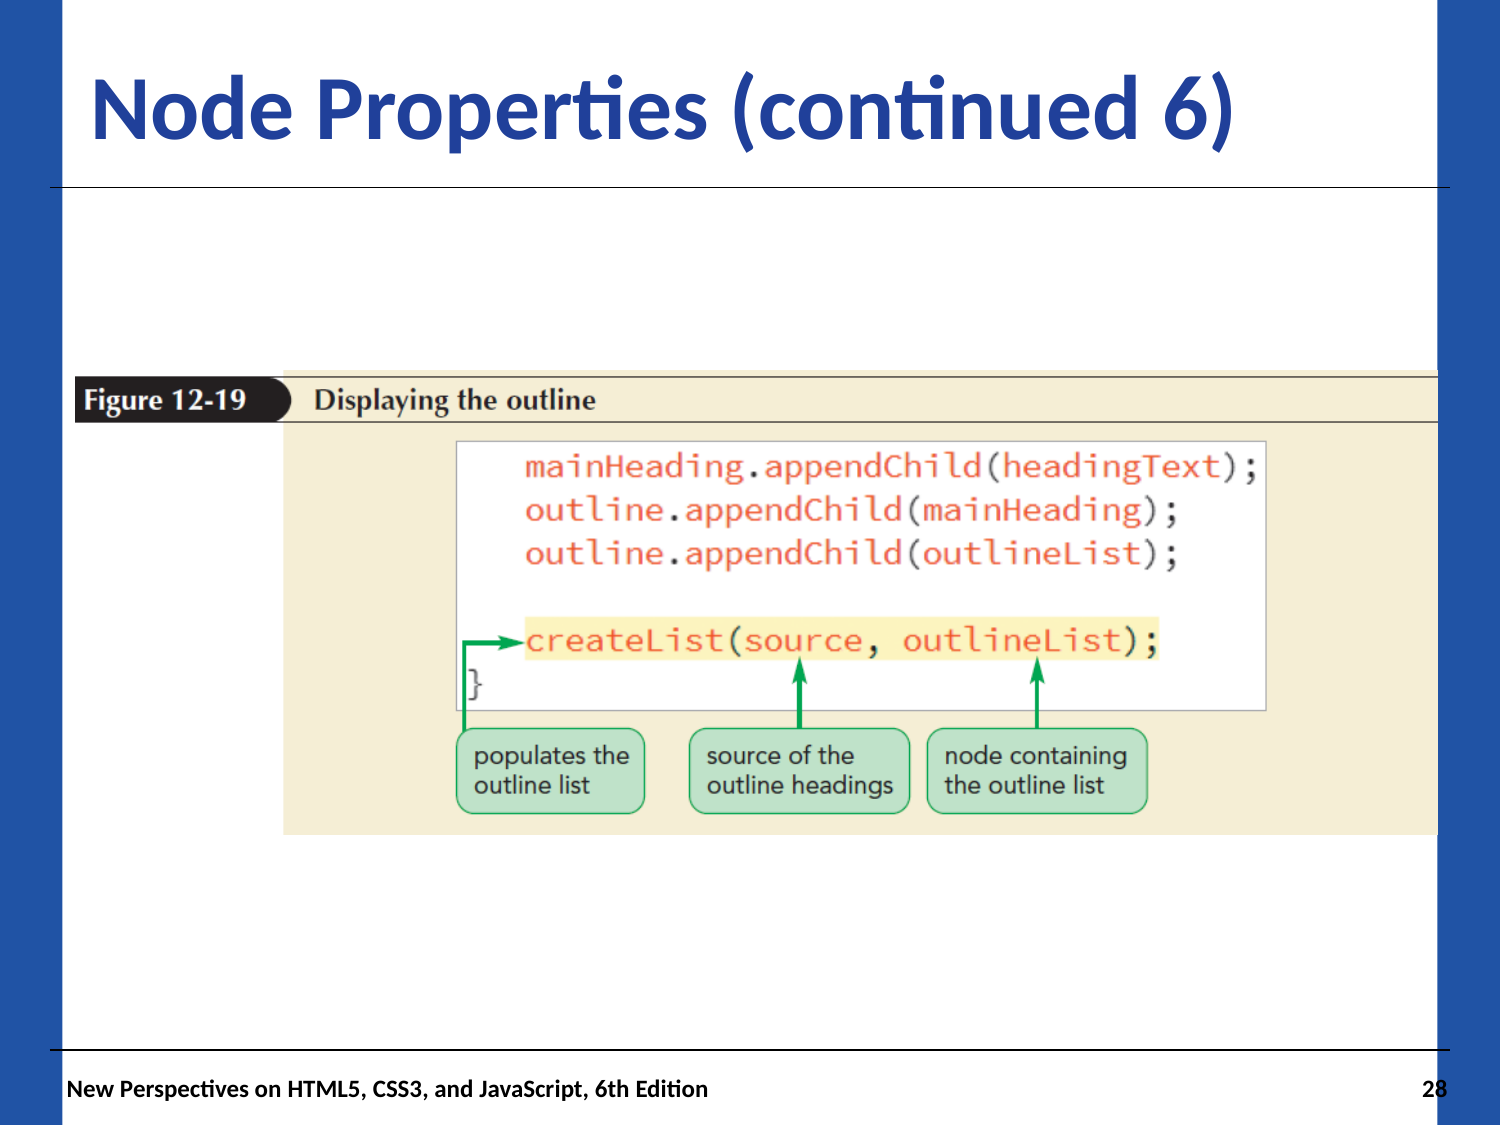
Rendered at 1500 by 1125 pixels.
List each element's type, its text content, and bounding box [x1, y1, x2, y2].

title Node Properties (continued 6) [74, 24, 1438, 181]
slide_number 28 [1374, 1050, 1463, 1125]
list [74, 369, 1438, 835]
footer New Perspectives on HTML5, CSS3, and JavaScript, 6th Edition [0, 1050, 1350, 1125]
